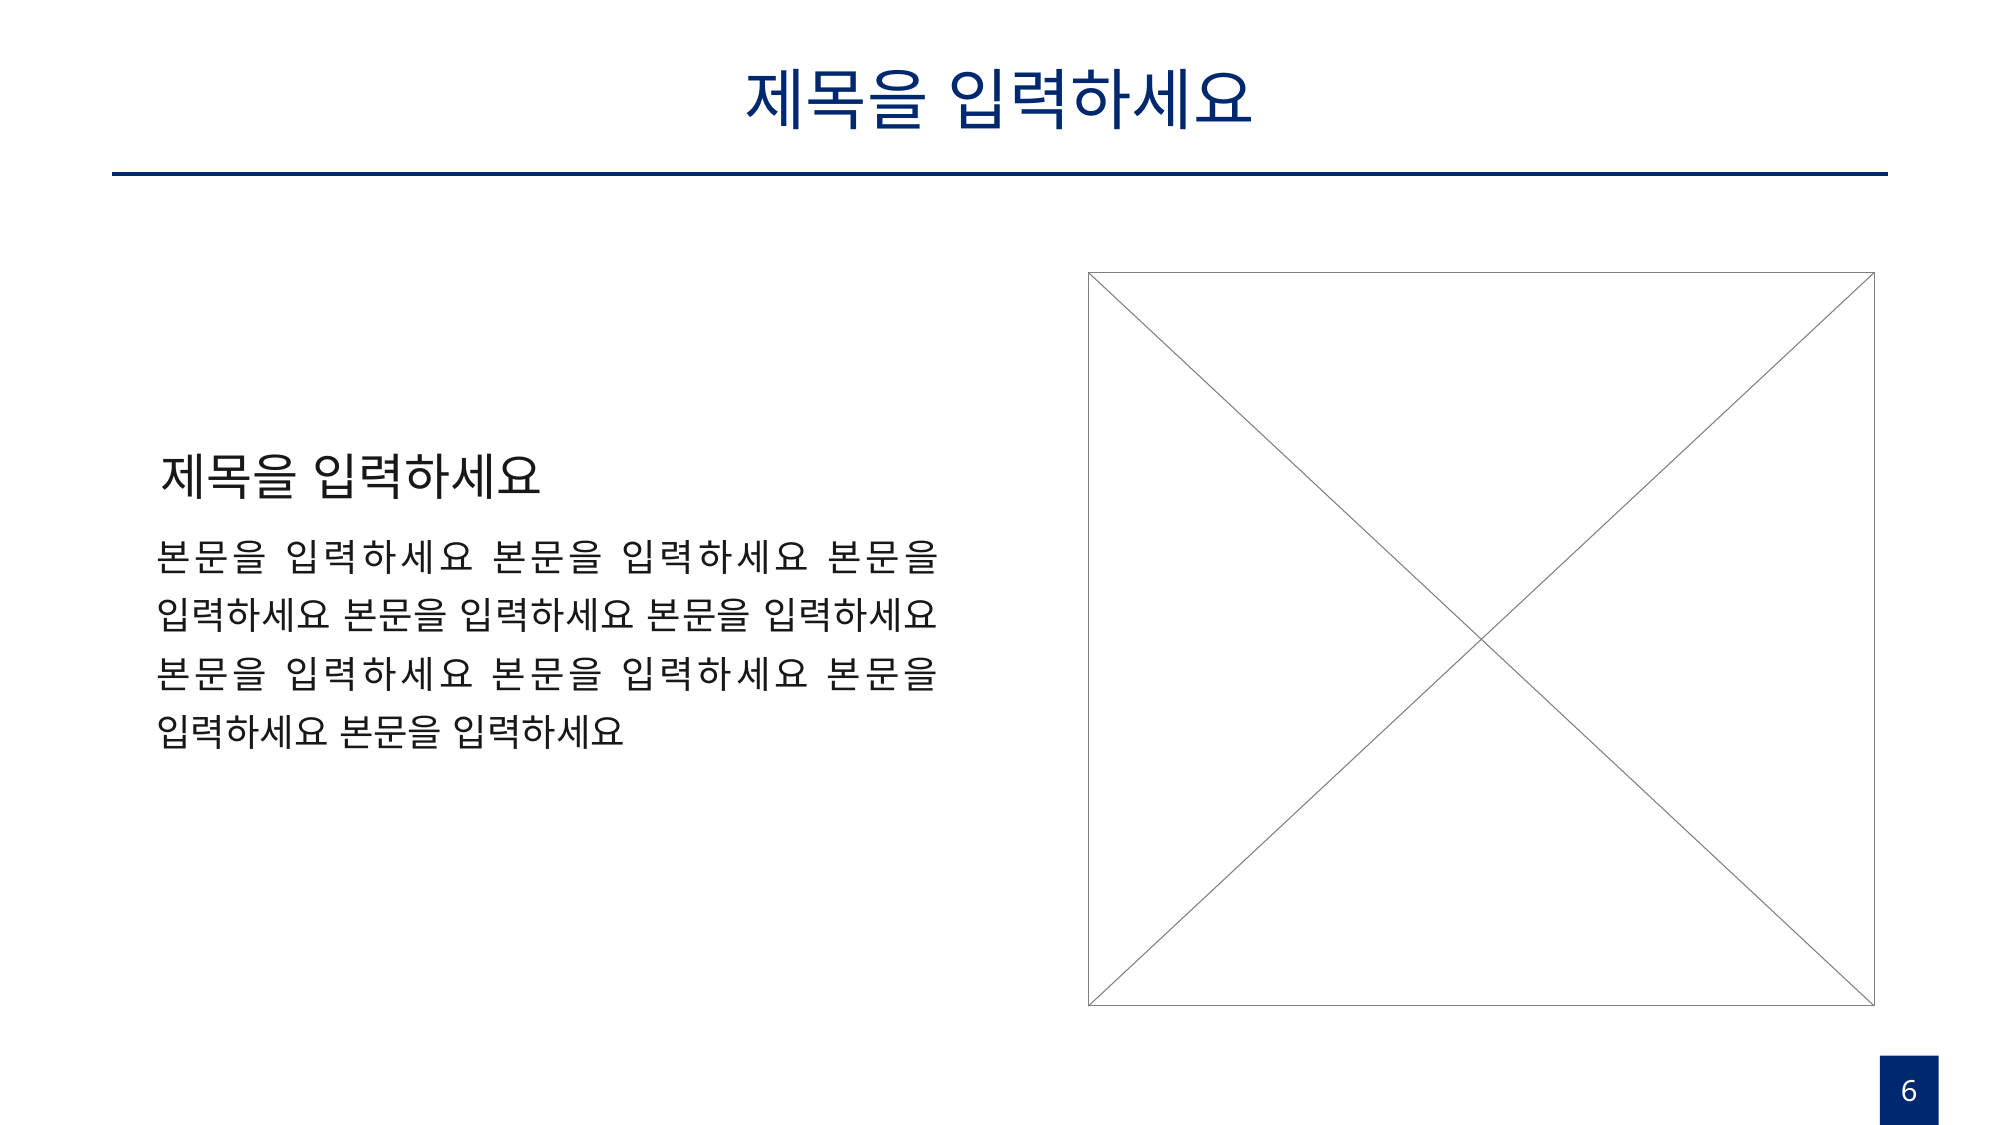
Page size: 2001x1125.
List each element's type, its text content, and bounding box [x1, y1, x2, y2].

text_box 제목을 입력하세요 [146, 419, 702, 513]
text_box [1088, 272, 1875, 1006]
text_box 본문을 입력하세요 본문을 입력하세요 본문을 입력하세요 본문을 입력하세요 본문을 입력하세요 본문을 입력하세요 본문을 입력하세요 본문을 입력하세요 본문을 입력하세요 [141, 512, 954, 762]
title 제목을 입력하세요 [408, 45, 1592, 160]
